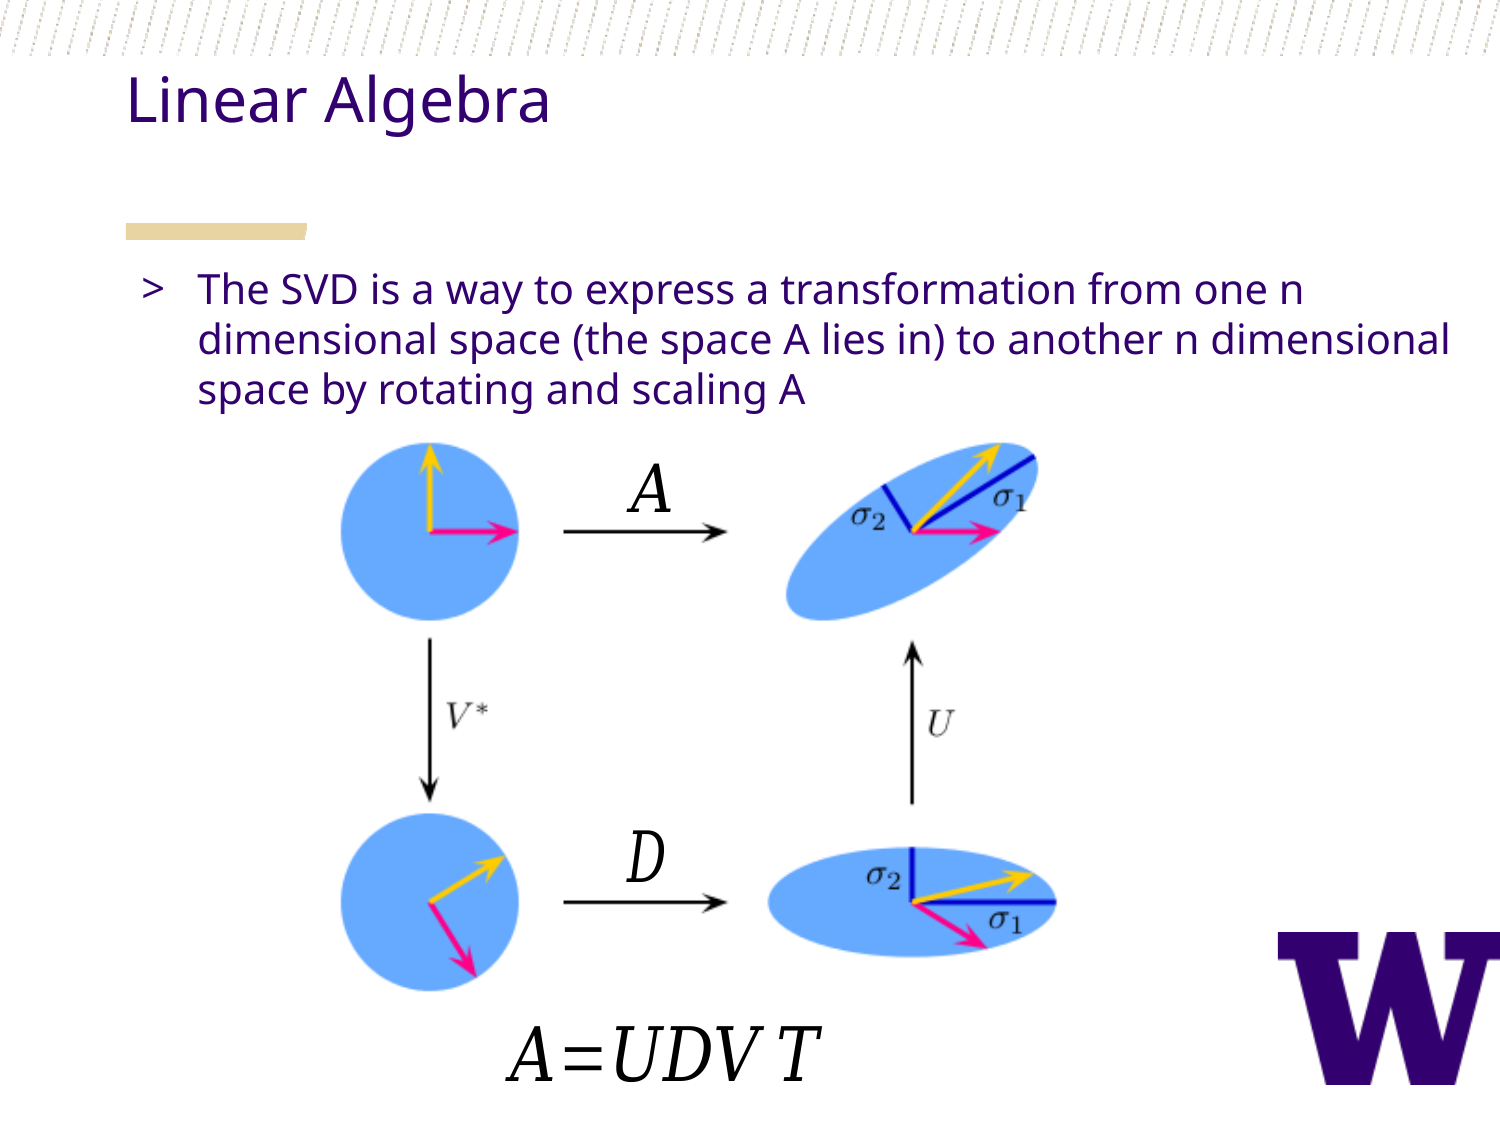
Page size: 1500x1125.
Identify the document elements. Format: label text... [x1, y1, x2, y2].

picture [0, 0, 1500, 56]
picture [319, 420, 1098, 1125]
list Linear Algebra [110, 60, 1453, 224]
list The SVD is a way to express a transformation from one n dimensional space (the space A lies in) to another n dimensional space by rotating and scaling A [126, 255, 1472, 654]
